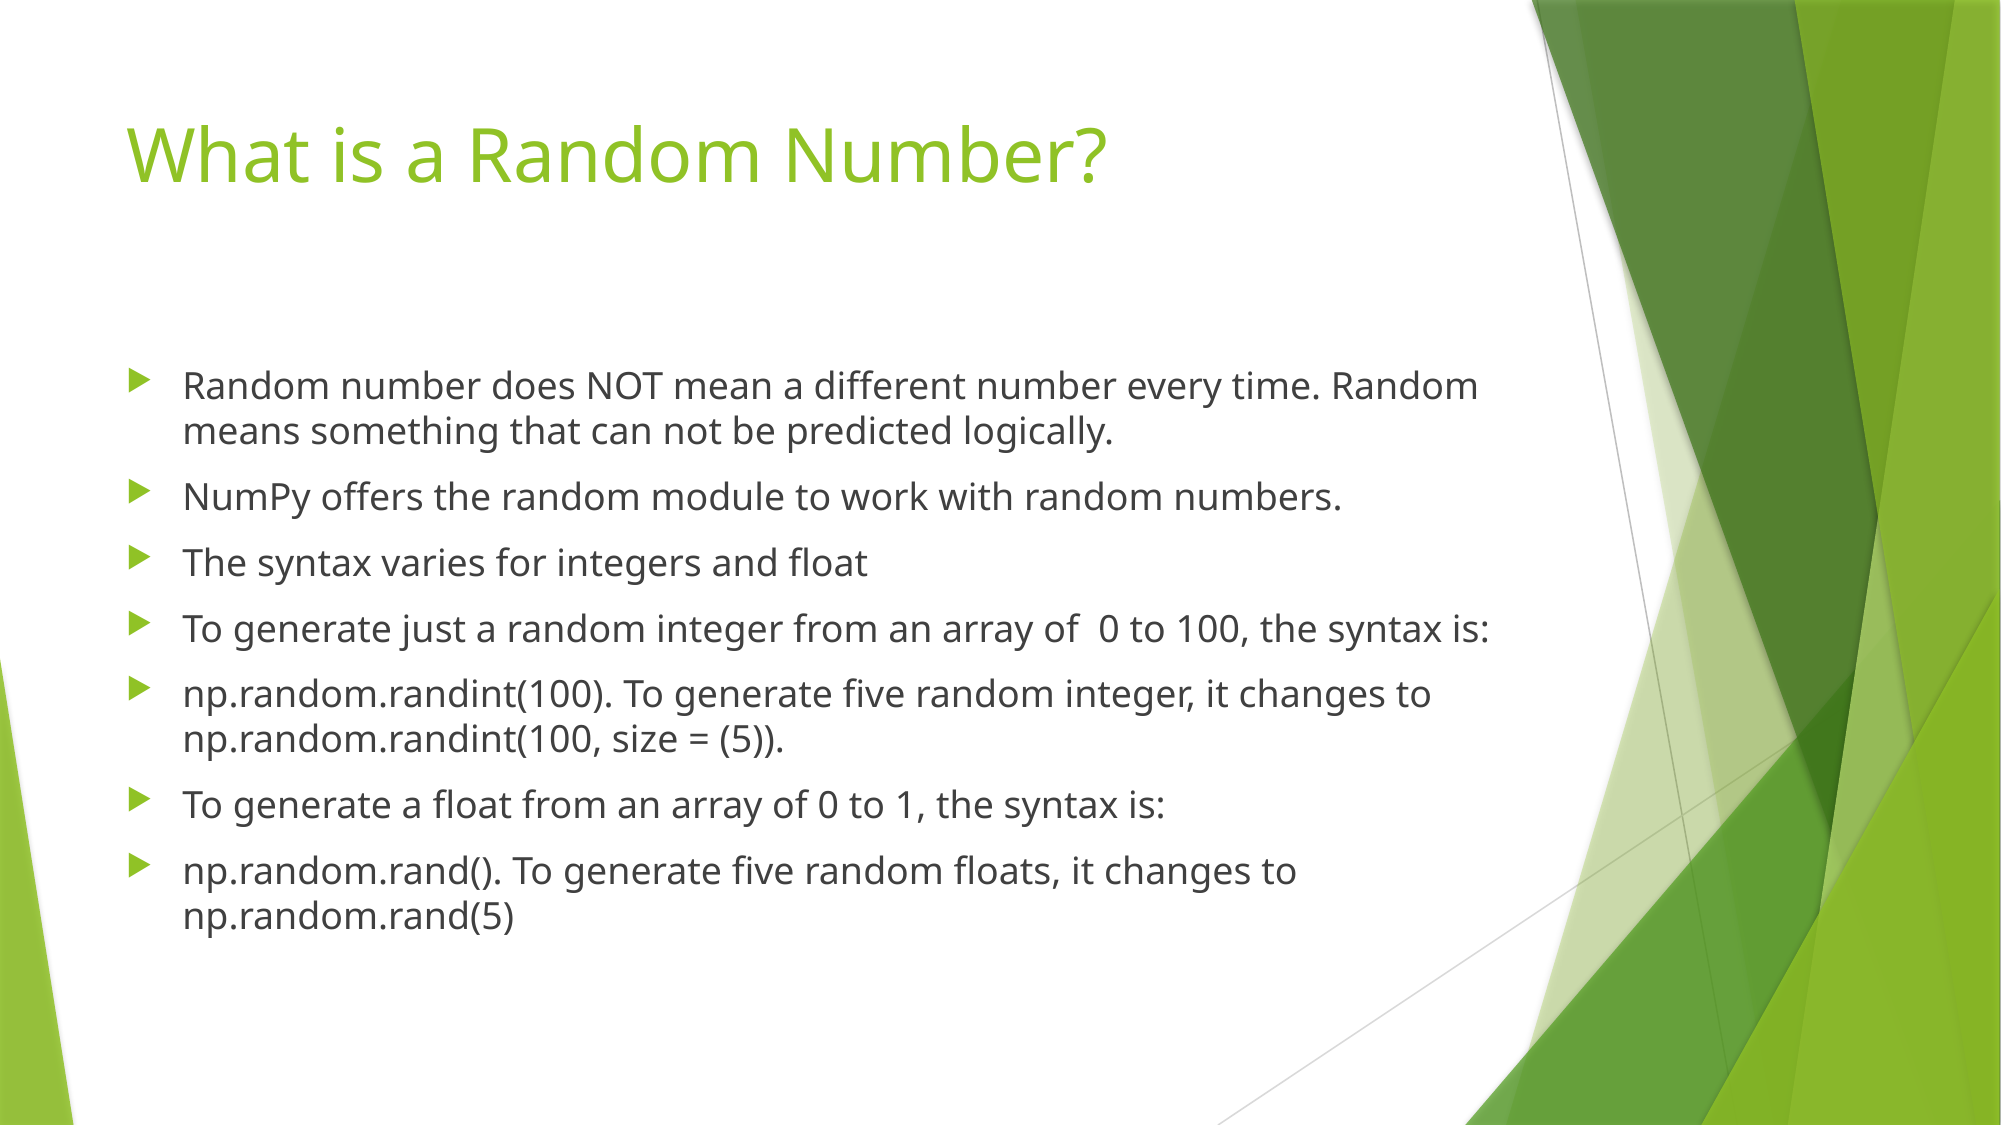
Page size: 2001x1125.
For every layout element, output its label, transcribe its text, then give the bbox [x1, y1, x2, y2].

list Random number does NOT mean a different number every time. Random means something that can not be predicted logically. NumPy offers the random module to work with random numbers. The syntax varies for integers and float To generate just a random integer from an array of 0 to 100, the syntax is: np.random.randint(100). To generate five random integer, it changes to np.random.randint(100, size = (5)). To generate a float from an array of 0 to 1, the syntax is: np.random.rand(). To generate five random floats, it changes to np.random.rand(5) [111, 354, 1522, 992]
title What is a Random Number? [111, 99, 1522, 317]
